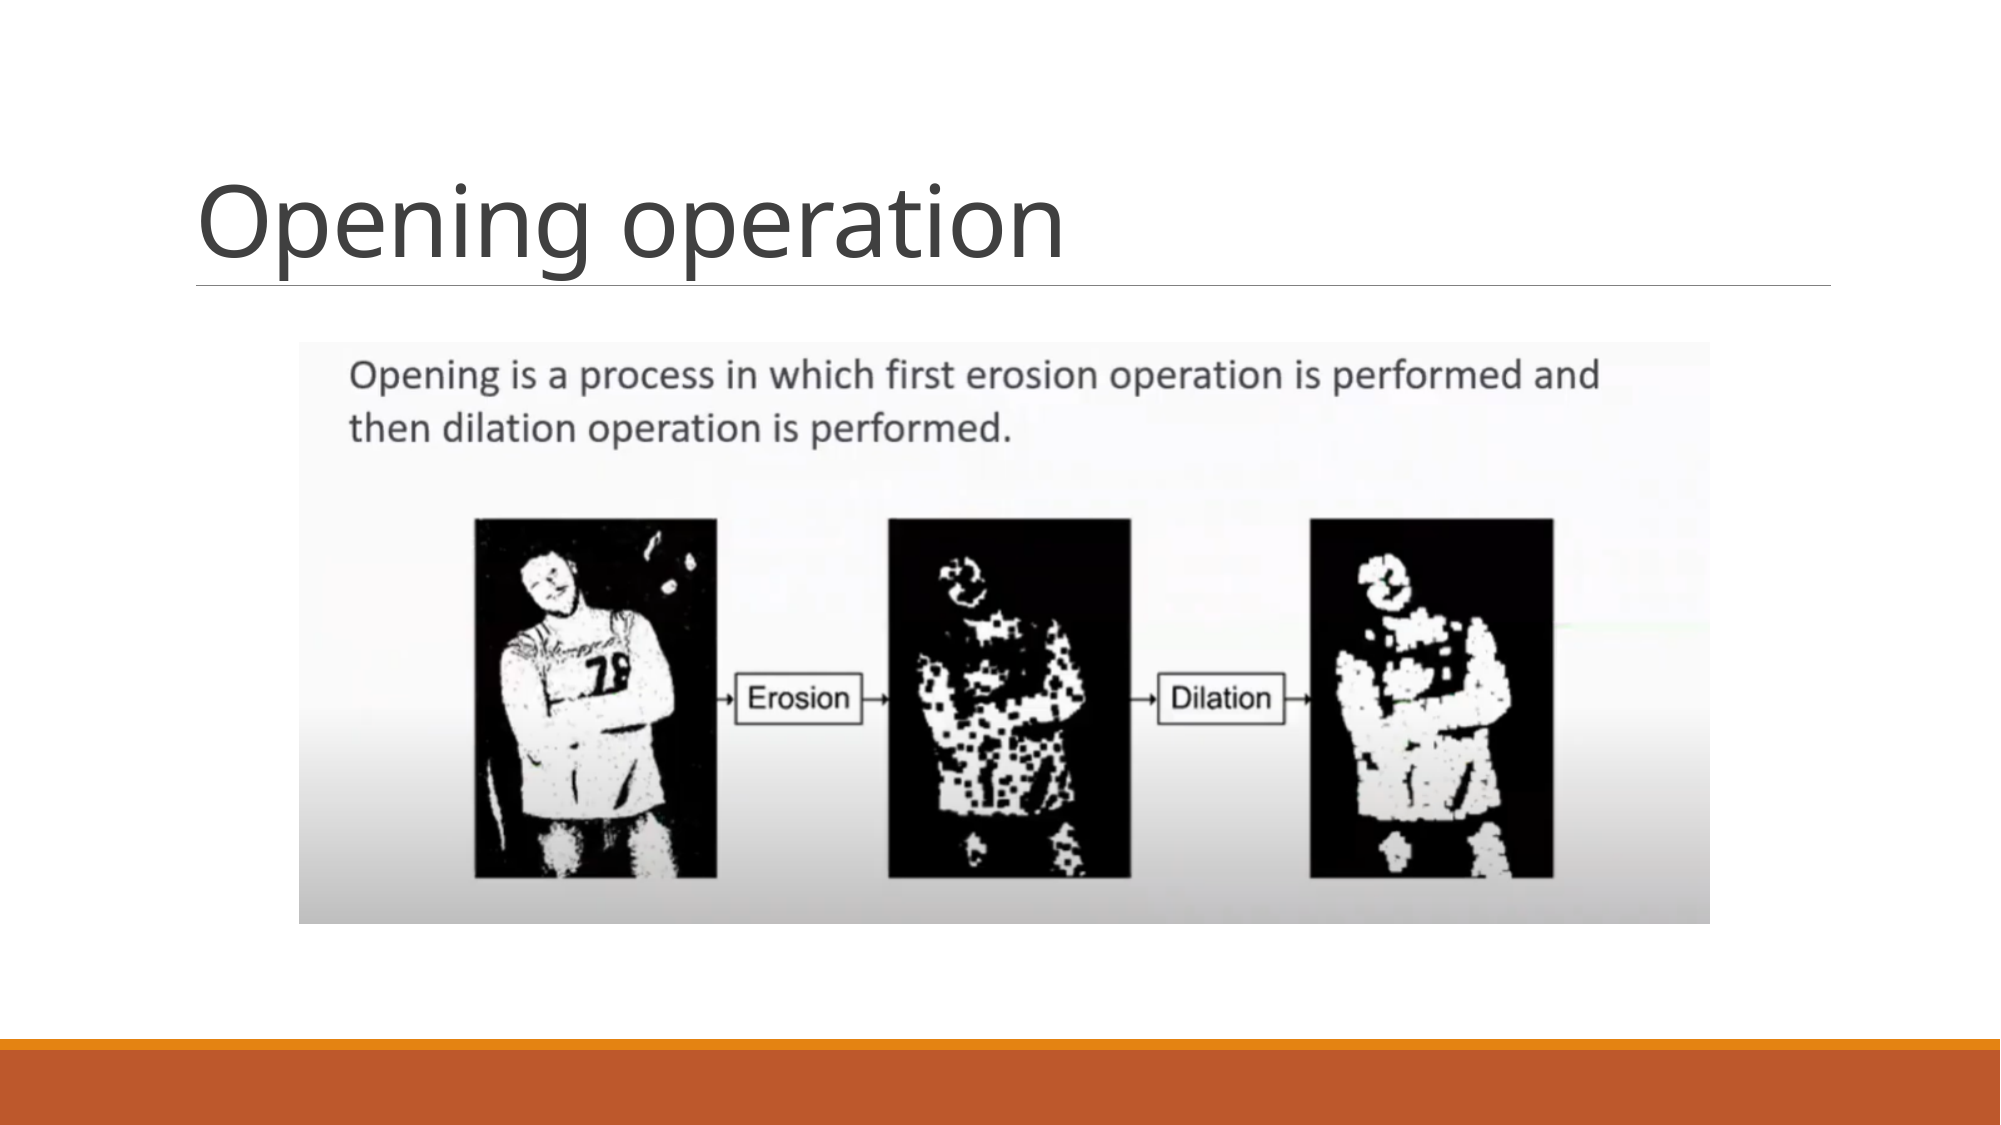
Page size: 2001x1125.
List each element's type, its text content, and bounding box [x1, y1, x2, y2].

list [299, 341, 1711, 924]
title Opening operation [180, 47, 1830, 285]
